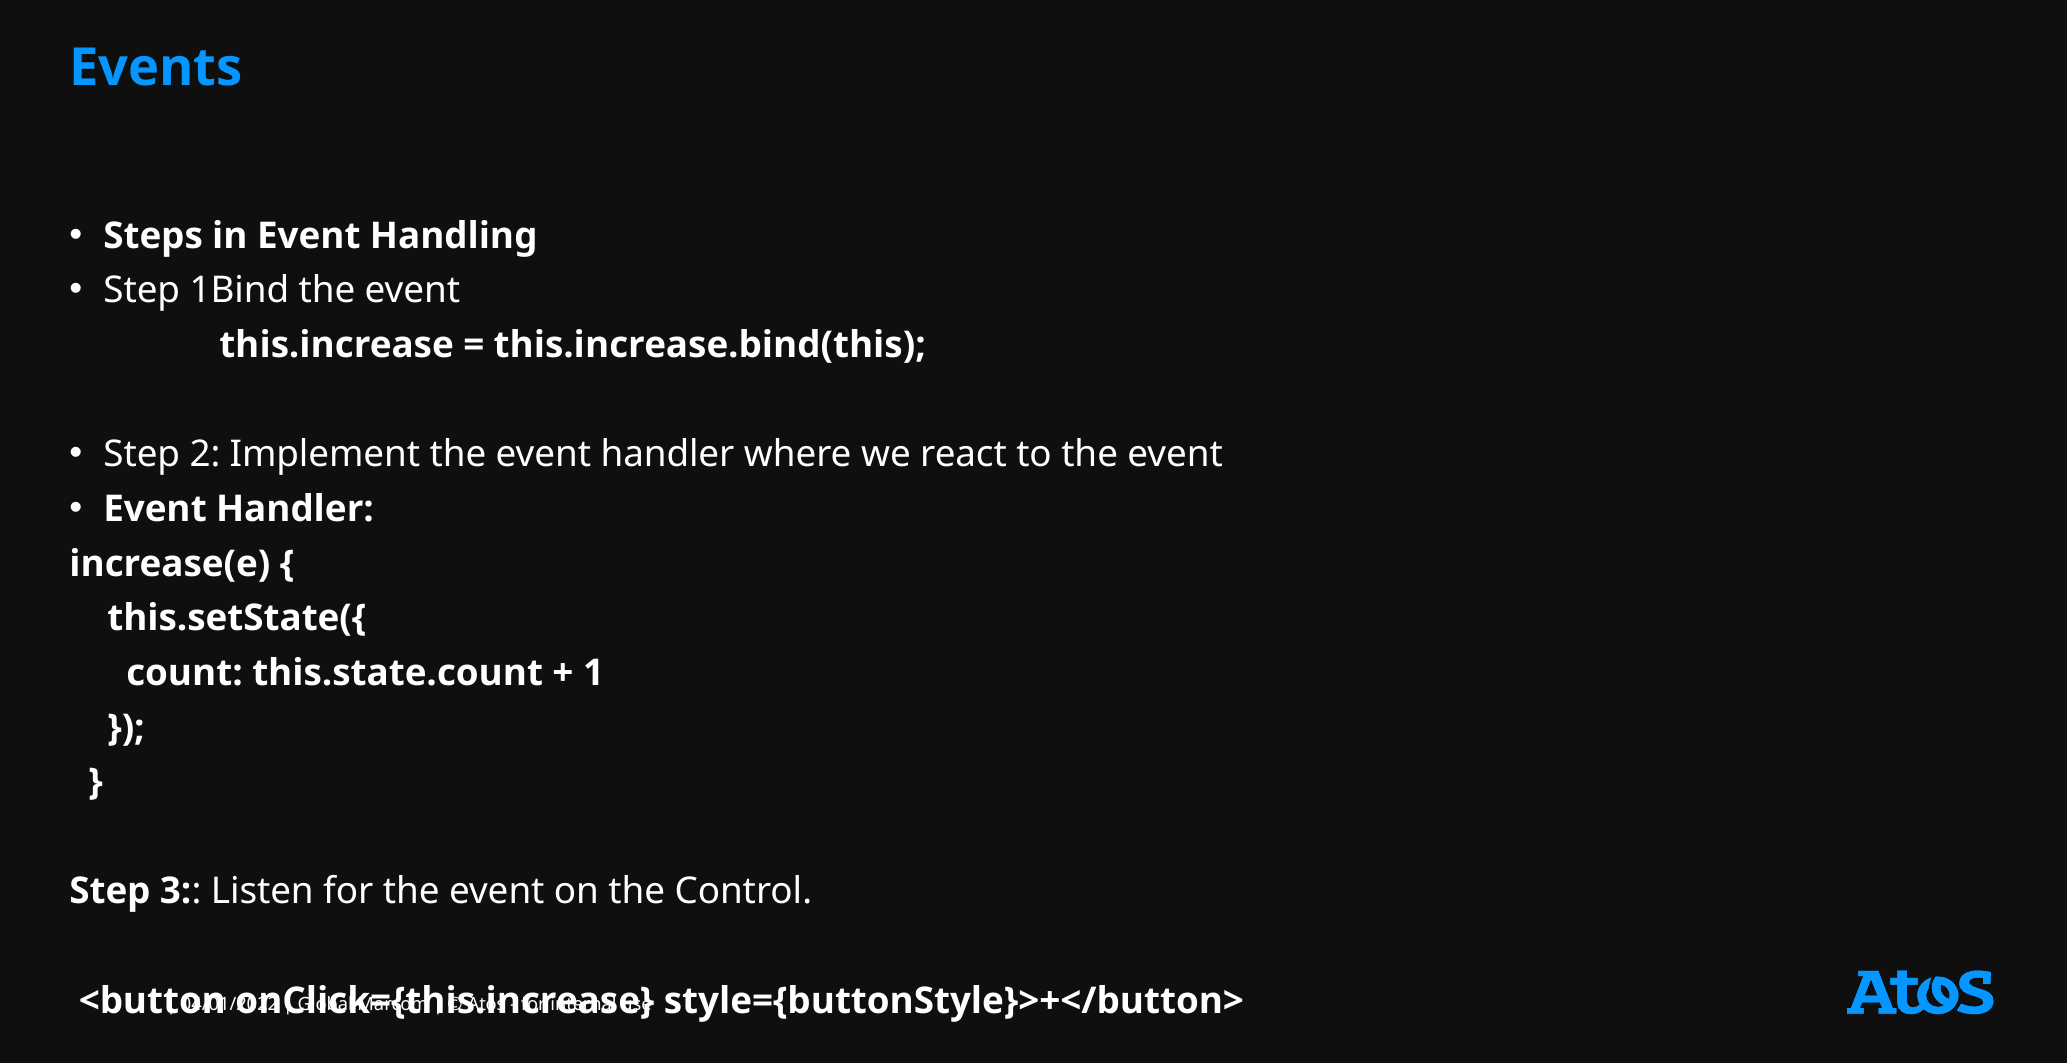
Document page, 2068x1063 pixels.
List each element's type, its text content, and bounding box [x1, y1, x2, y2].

list Steps in Event Handling Step 1Bind the event this.increase = this.increase.bind(this); Step 2: Implement the event handler where we react to the event Event Handler: increase(e) { this.setState({ count: this.state.count + 1 }); } Step 3:: Listen for the event on the Control. <button onClick={this.increase} style={buttonStyle}>+</button> [54, 204, 1993, 945]
title Events [54, 25, 1993, 175]
